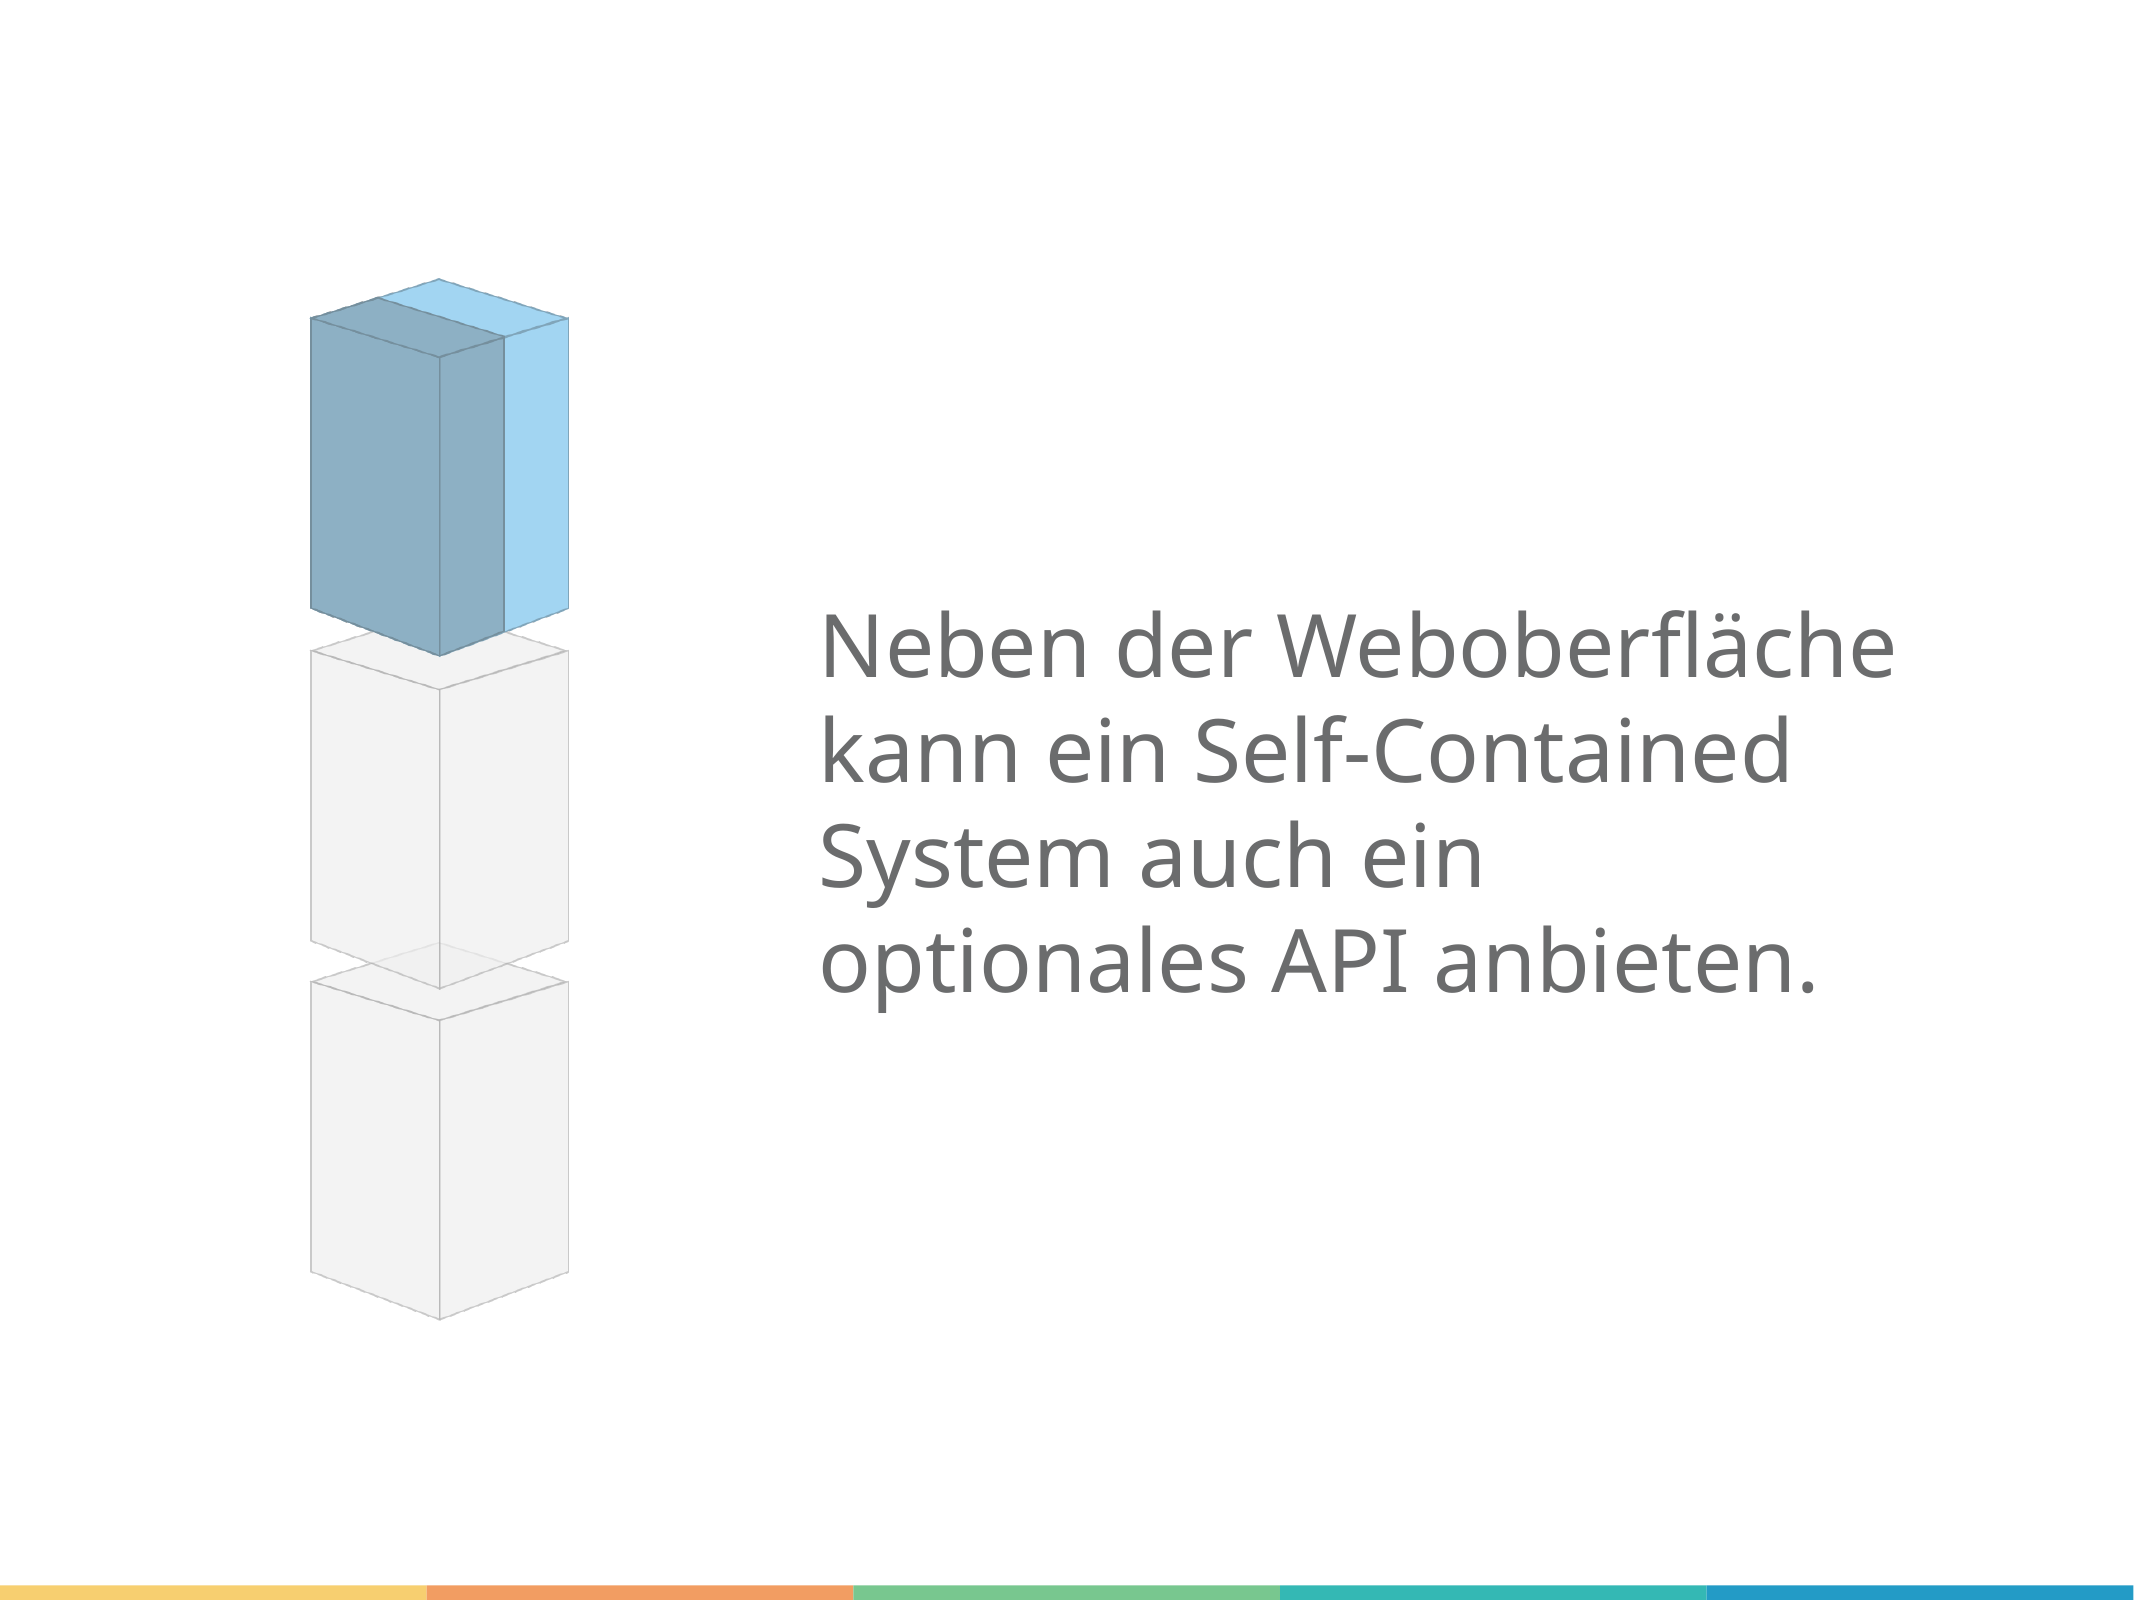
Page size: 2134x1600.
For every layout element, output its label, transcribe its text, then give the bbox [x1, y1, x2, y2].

picture [308, 278, 569, 1321]
list Neben der Weboberfläche kann ein Self-Contained System auch ein optionales API anbieten. [809, 330, 1939, 1270]
